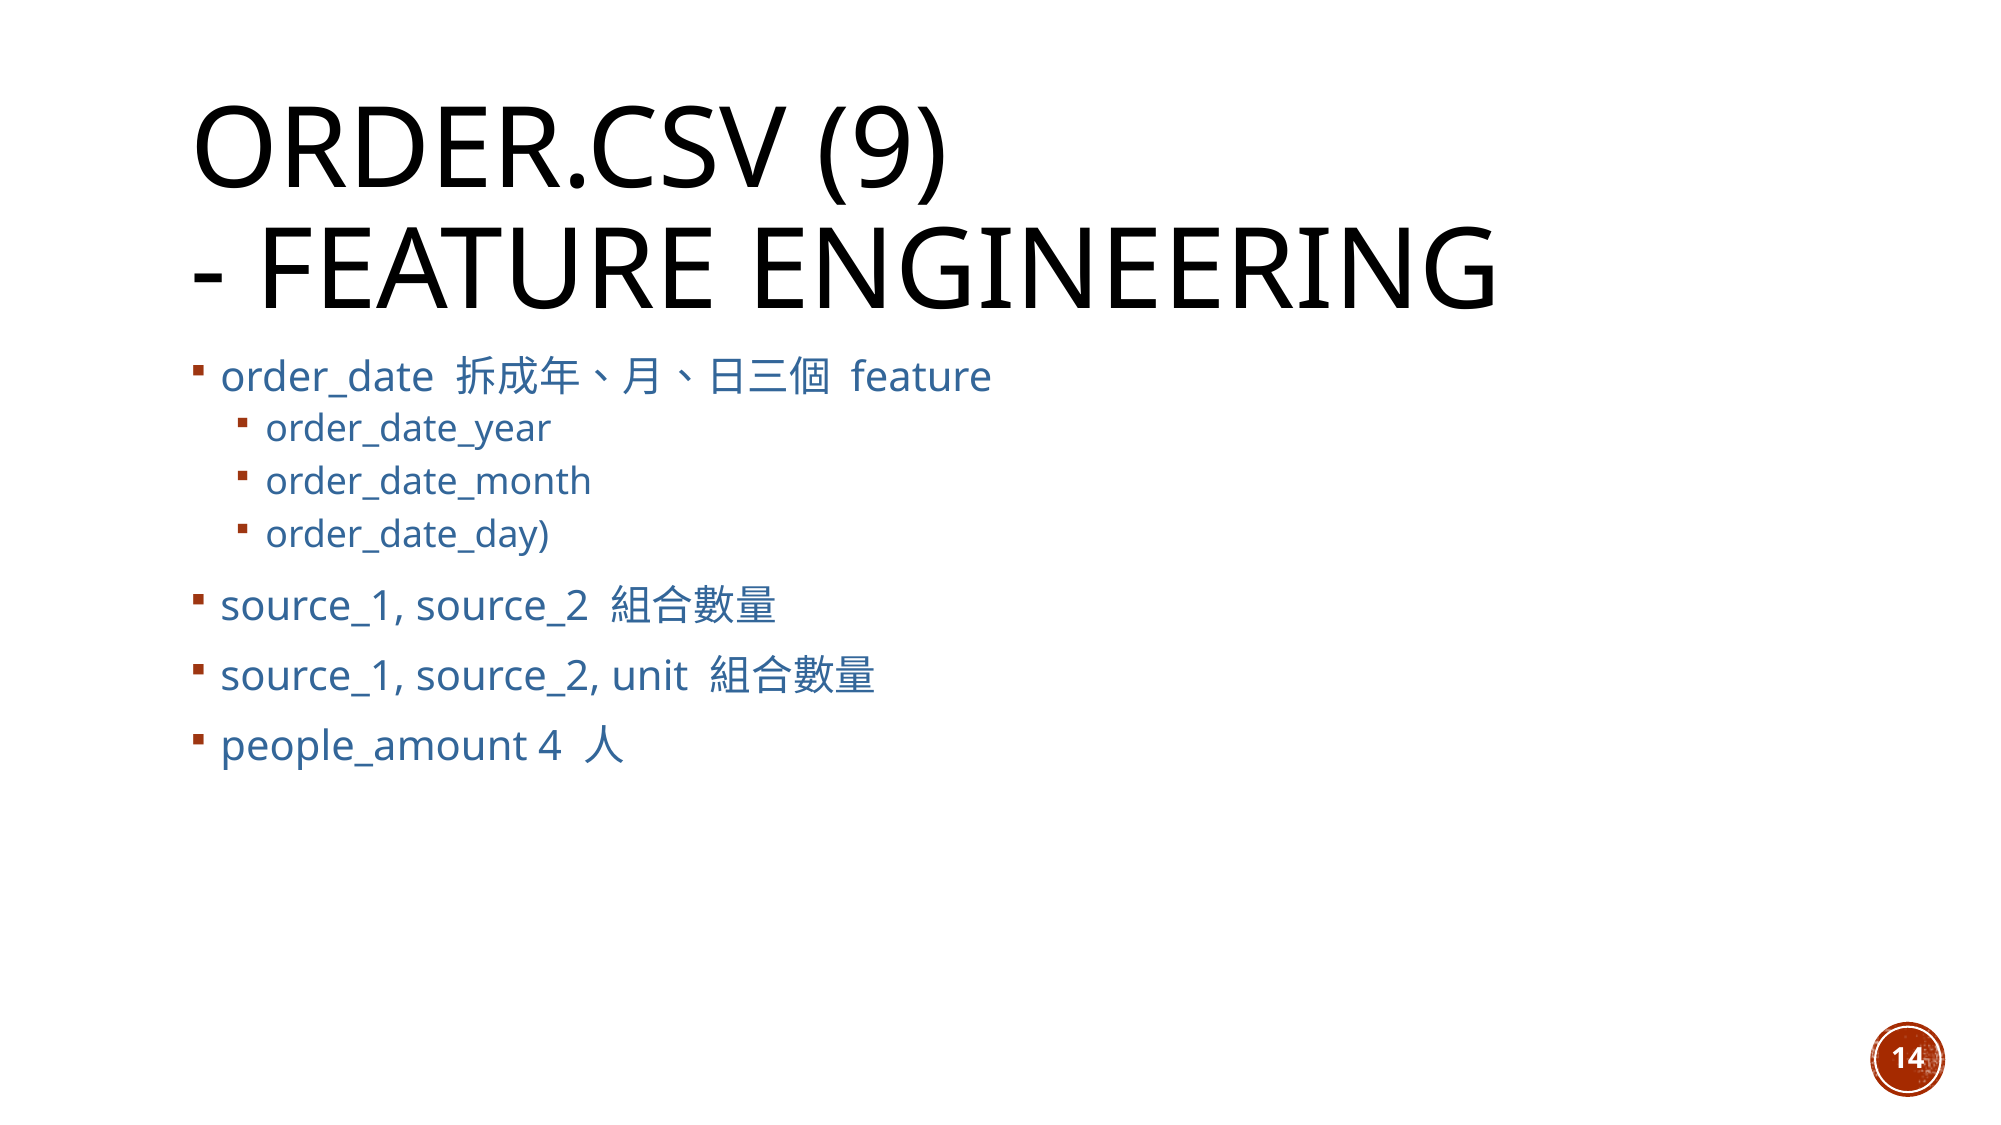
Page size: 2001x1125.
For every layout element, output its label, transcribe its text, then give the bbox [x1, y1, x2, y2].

list order_date 拆成年、月、日三個 feature order_date_year order_date_month order_date_day) source_1, source_2 組合數量 source_1, source_2, unit 組合數量 people_amount 4 人 [175, 348, 1826, 1013]
title order.csv (9) - Feature Engineering [175, 79, 1826, 344]
slide_number 14 [1855, 1028, 1961, 1089]
